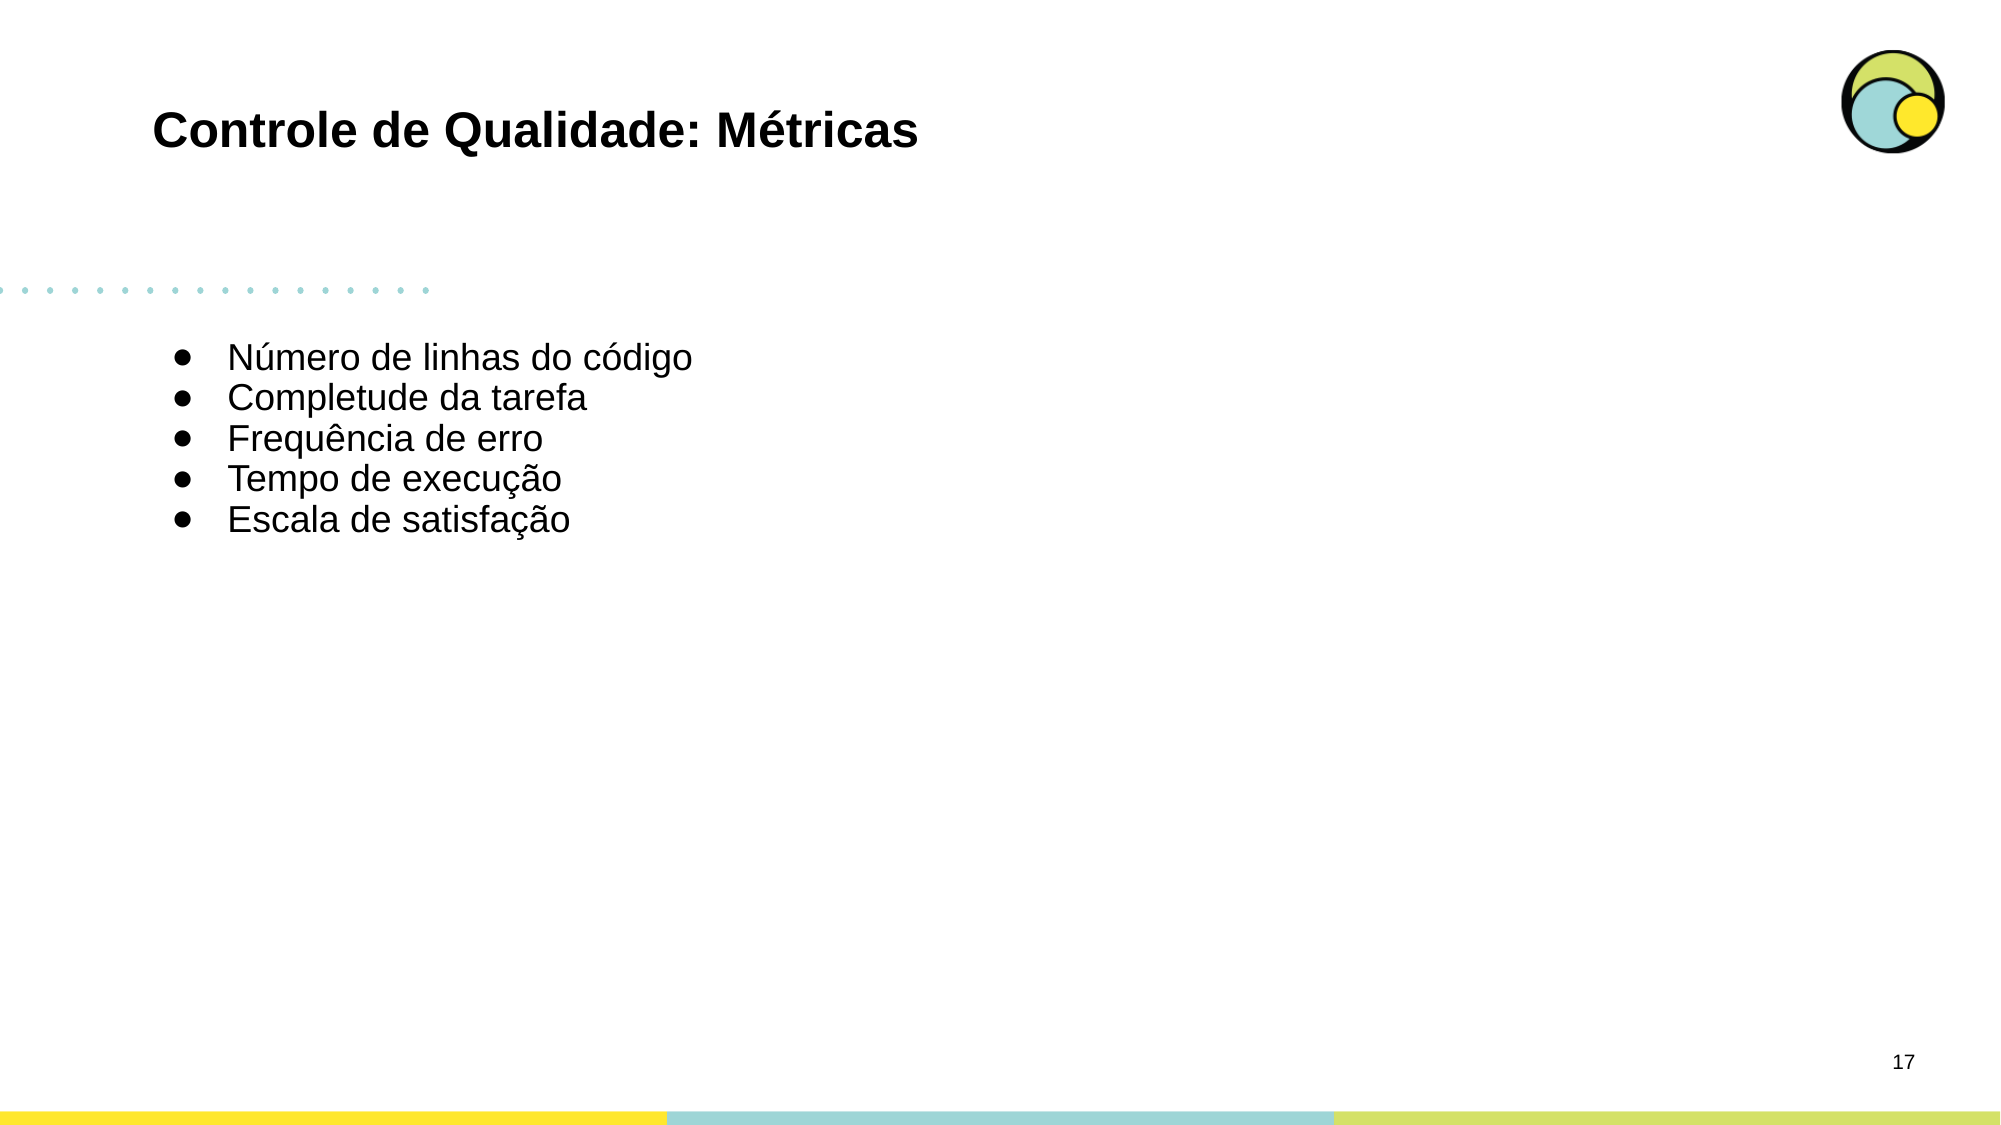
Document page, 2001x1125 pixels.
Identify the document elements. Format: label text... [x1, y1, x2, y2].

slide_number ‹#› [1862, 1040, 1945, 1077]
list Número de linhas do código Completude da tarefa Frequência de erro Tempo de execução Escala de satisfação [137, 330, 1863, 1003]
title Controle de Qualidade: Métricas [137, 90, 1821, 251]
picture [0, 0, 2001, 1125]
